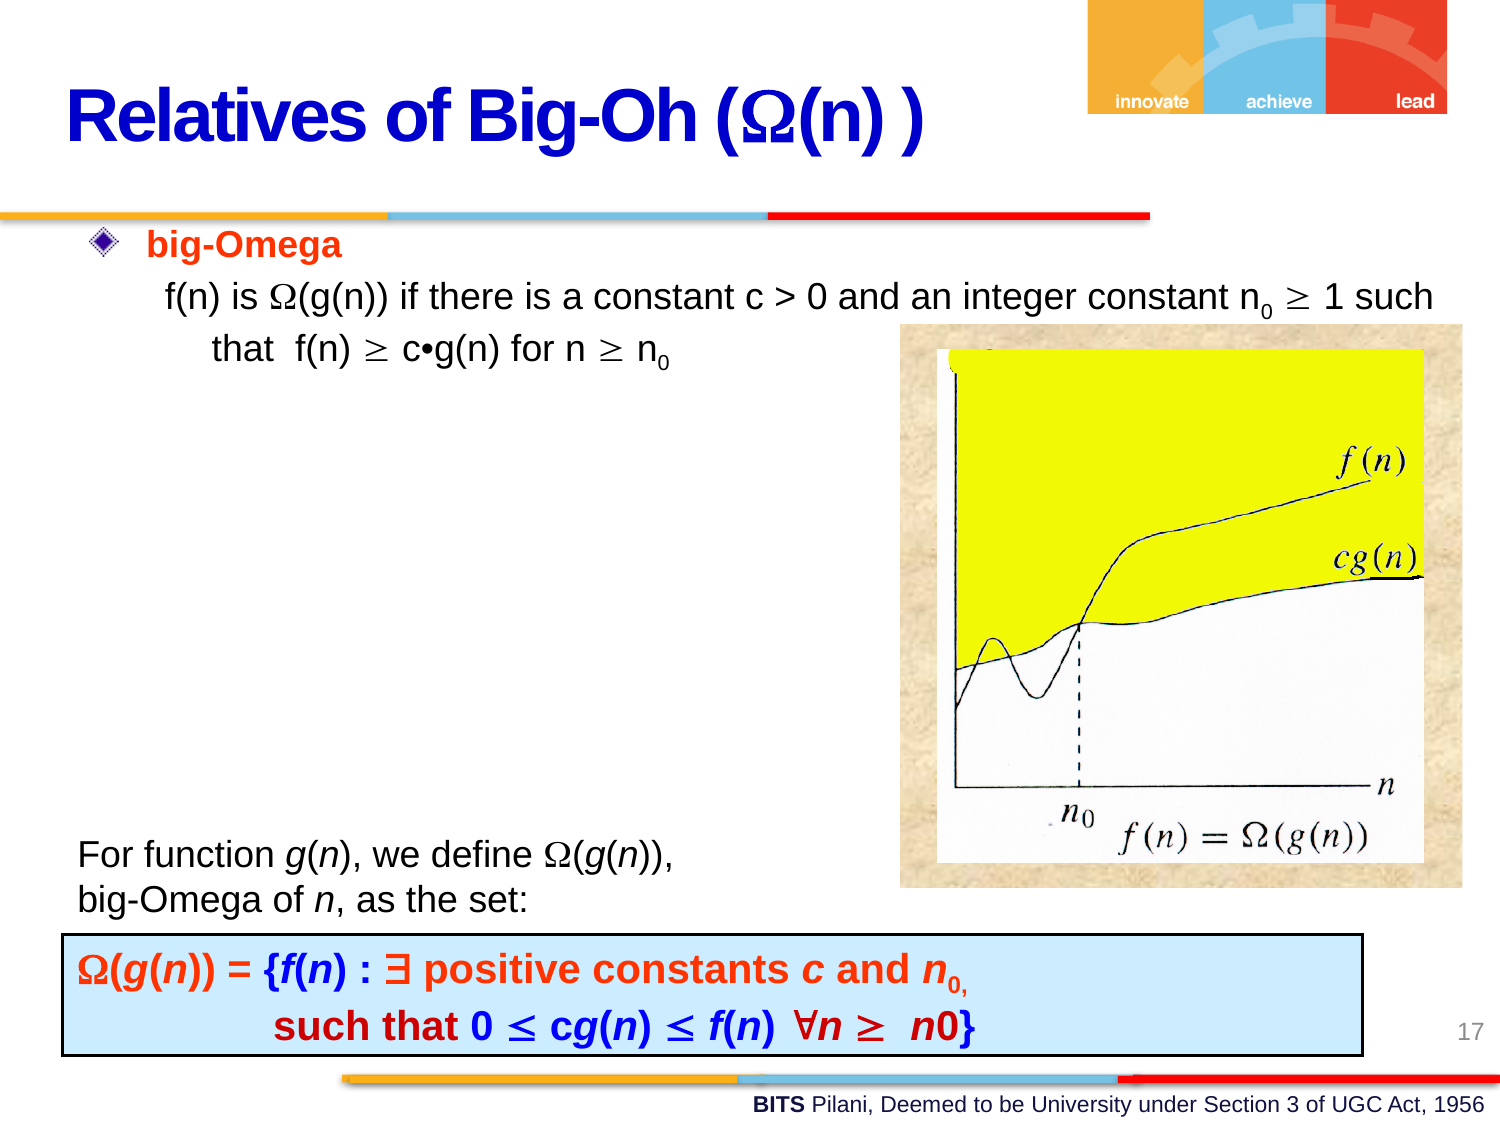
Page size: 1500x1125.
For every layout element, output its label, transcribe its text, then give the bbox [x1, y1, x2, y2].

picture [1087, 0, 1448, 114]
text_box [62, 822, 1451, 1063]
list Relatives of Big-Oh ((n) ) [50, 24, 1088, 213]
text_box big-Omega f(n) is (g(n)) if there is a constant c > 0 and an integer constant n0  1 such that f(n)  c•g(n) for n  n0 [75, 212, 1463, 388]
picture [89, 227, 119, 257]
slide_number 17 [1454, 1000, 1500, 1061]
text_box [899, 324, 1463, 888]
